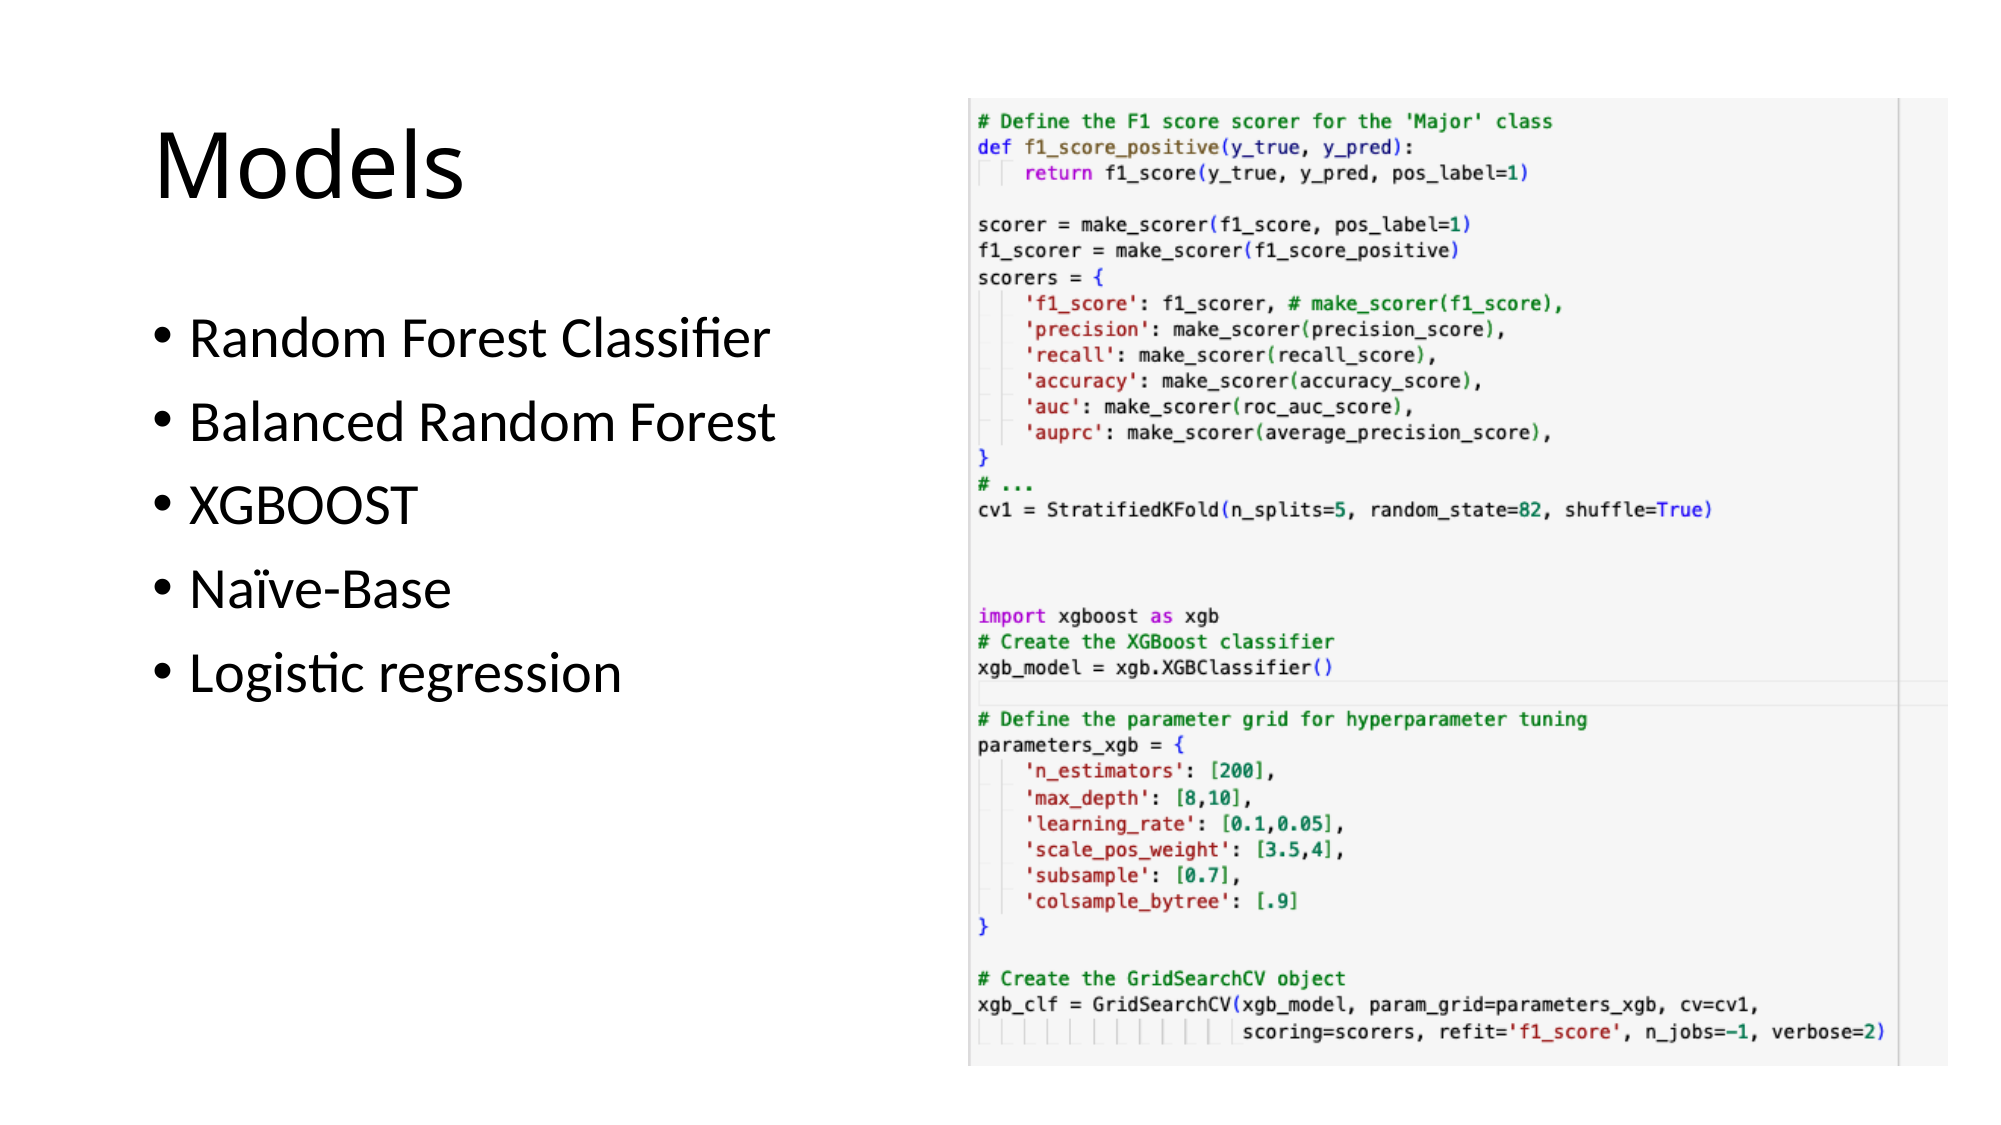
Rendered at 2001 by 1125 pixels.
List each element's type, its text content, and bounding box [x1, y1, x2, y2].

list Random Forest Classifier Balanced Random Forest XGBOOST Naïve-Base Logistic regression [137, 299, 967, 1014]
picture [967, 98, 1948, 1066]
title Models [137, 59, 1863, 278]
